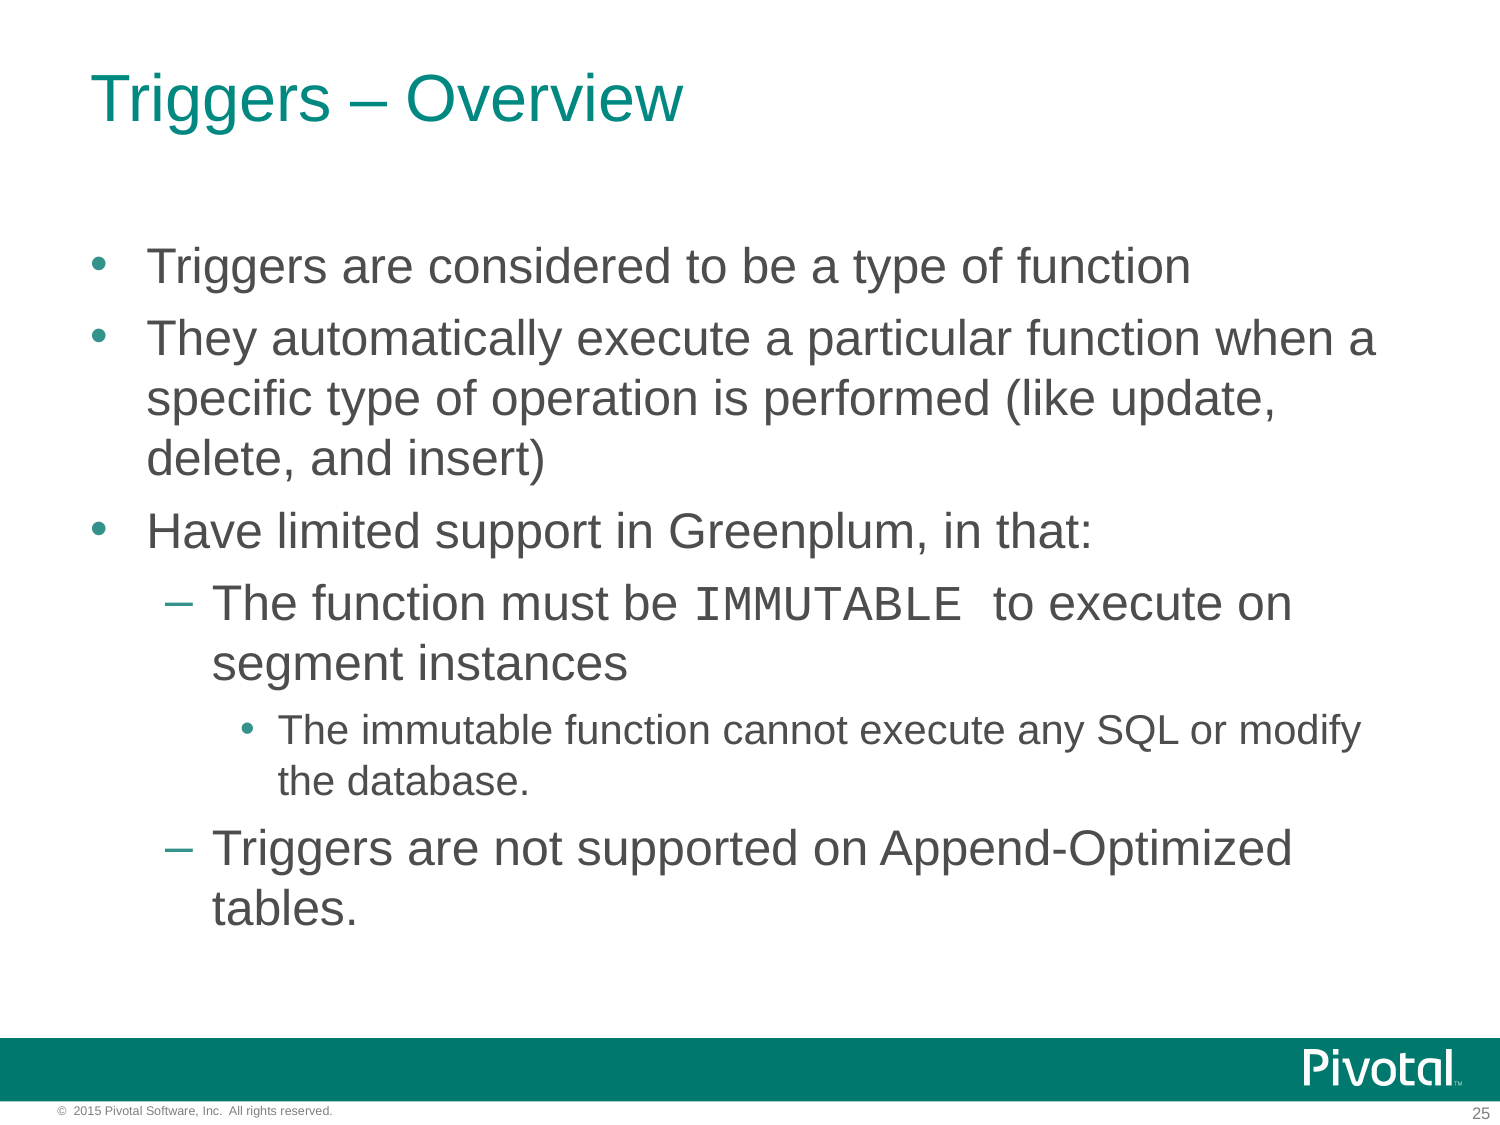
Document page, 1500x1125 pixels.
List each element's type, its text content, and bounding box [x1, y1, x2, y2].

title Triggers – Overview [75, 1, 1425, 153]
picture [1304, 1049, 1462, 1086]
list Triggers are considered to be a type of function They automatically execute a particular function when a specific type of operation is performed (like update, delete, and insert) Have limited support in Greenplum, in that: The function must be IMMUTABLE to execute on segment instances The immutable function cannot execute any SQL or modify the database. Triggers are not supported on Append-Optimized tables. [75, 153, 1425, 1030]
